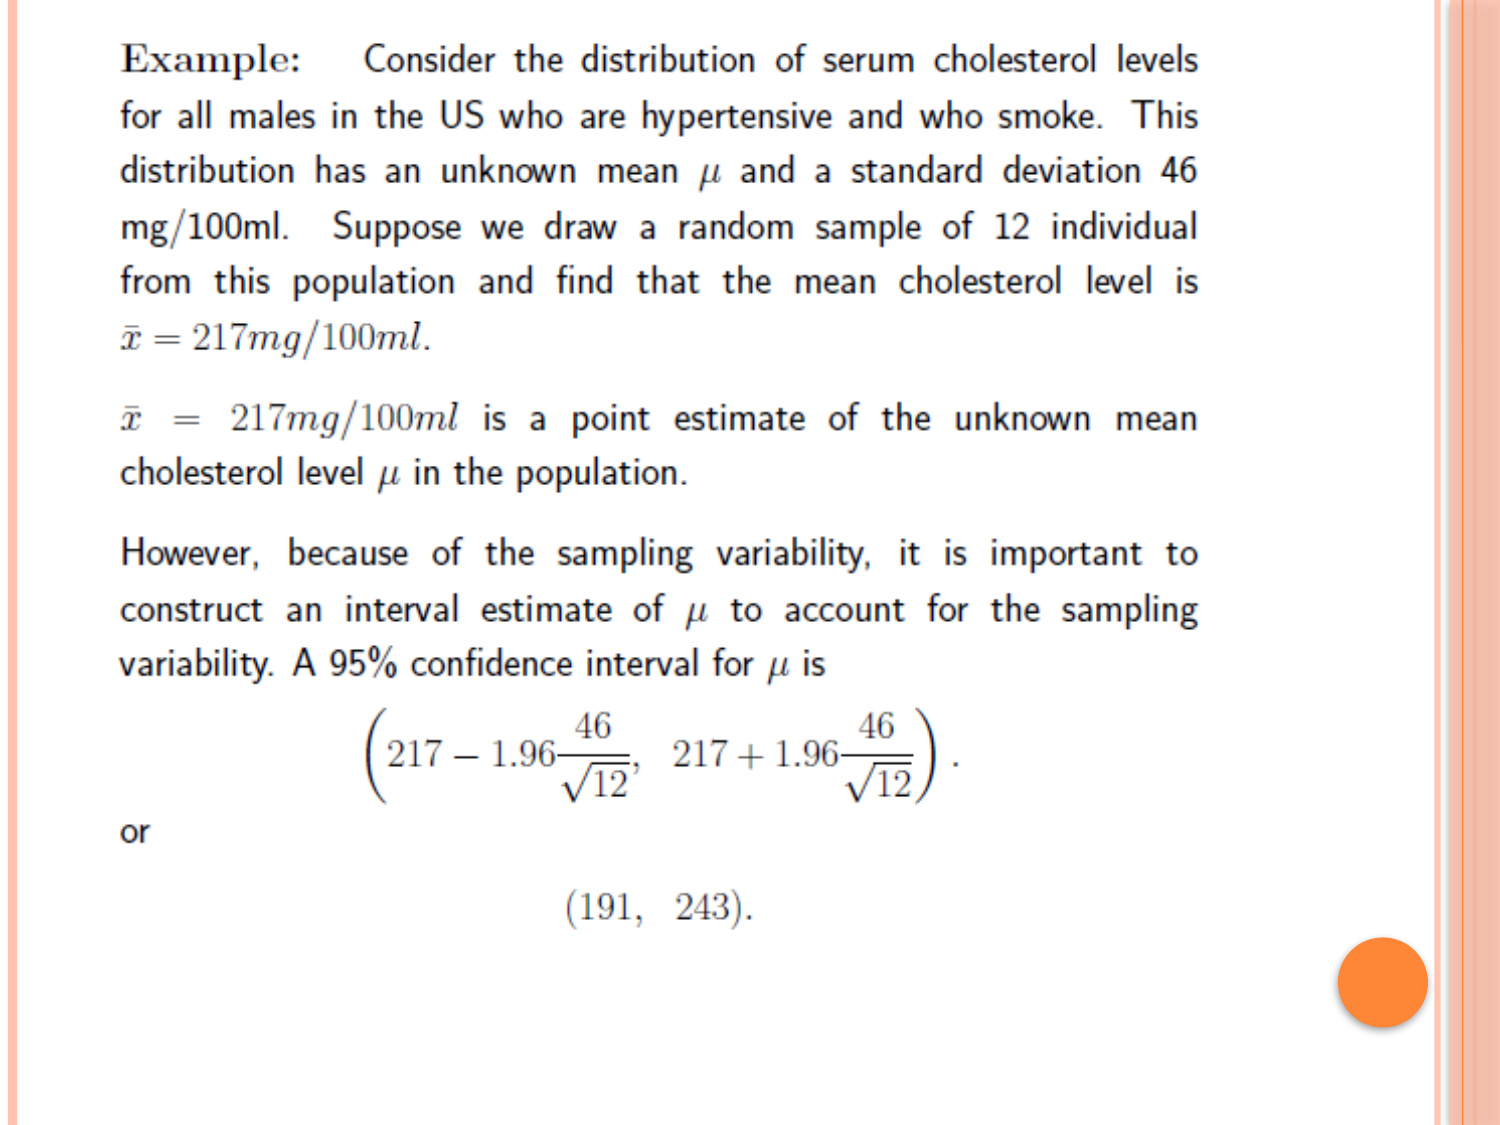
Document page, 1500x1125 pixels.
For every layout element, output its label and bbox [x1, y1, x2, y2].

picture [86, 24, 1251, 943]
